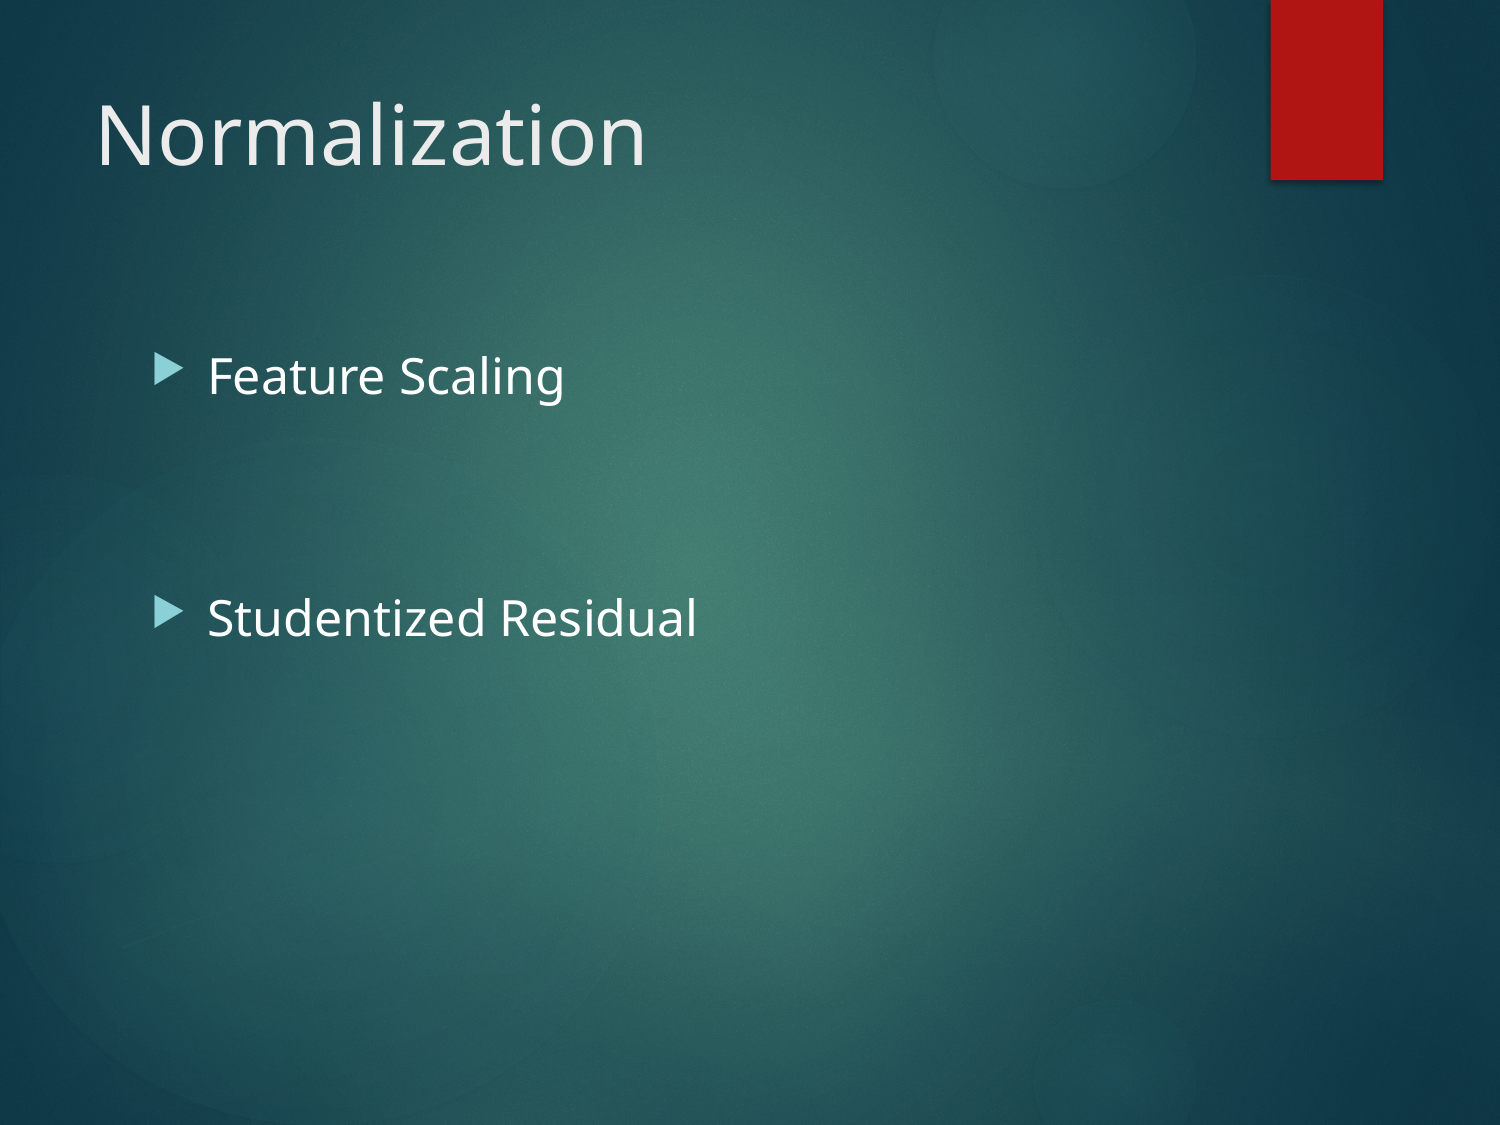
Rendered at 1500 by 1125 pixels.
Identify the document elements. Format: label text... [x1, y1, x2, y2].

title Normalization [79, 74, 1237, 304]
